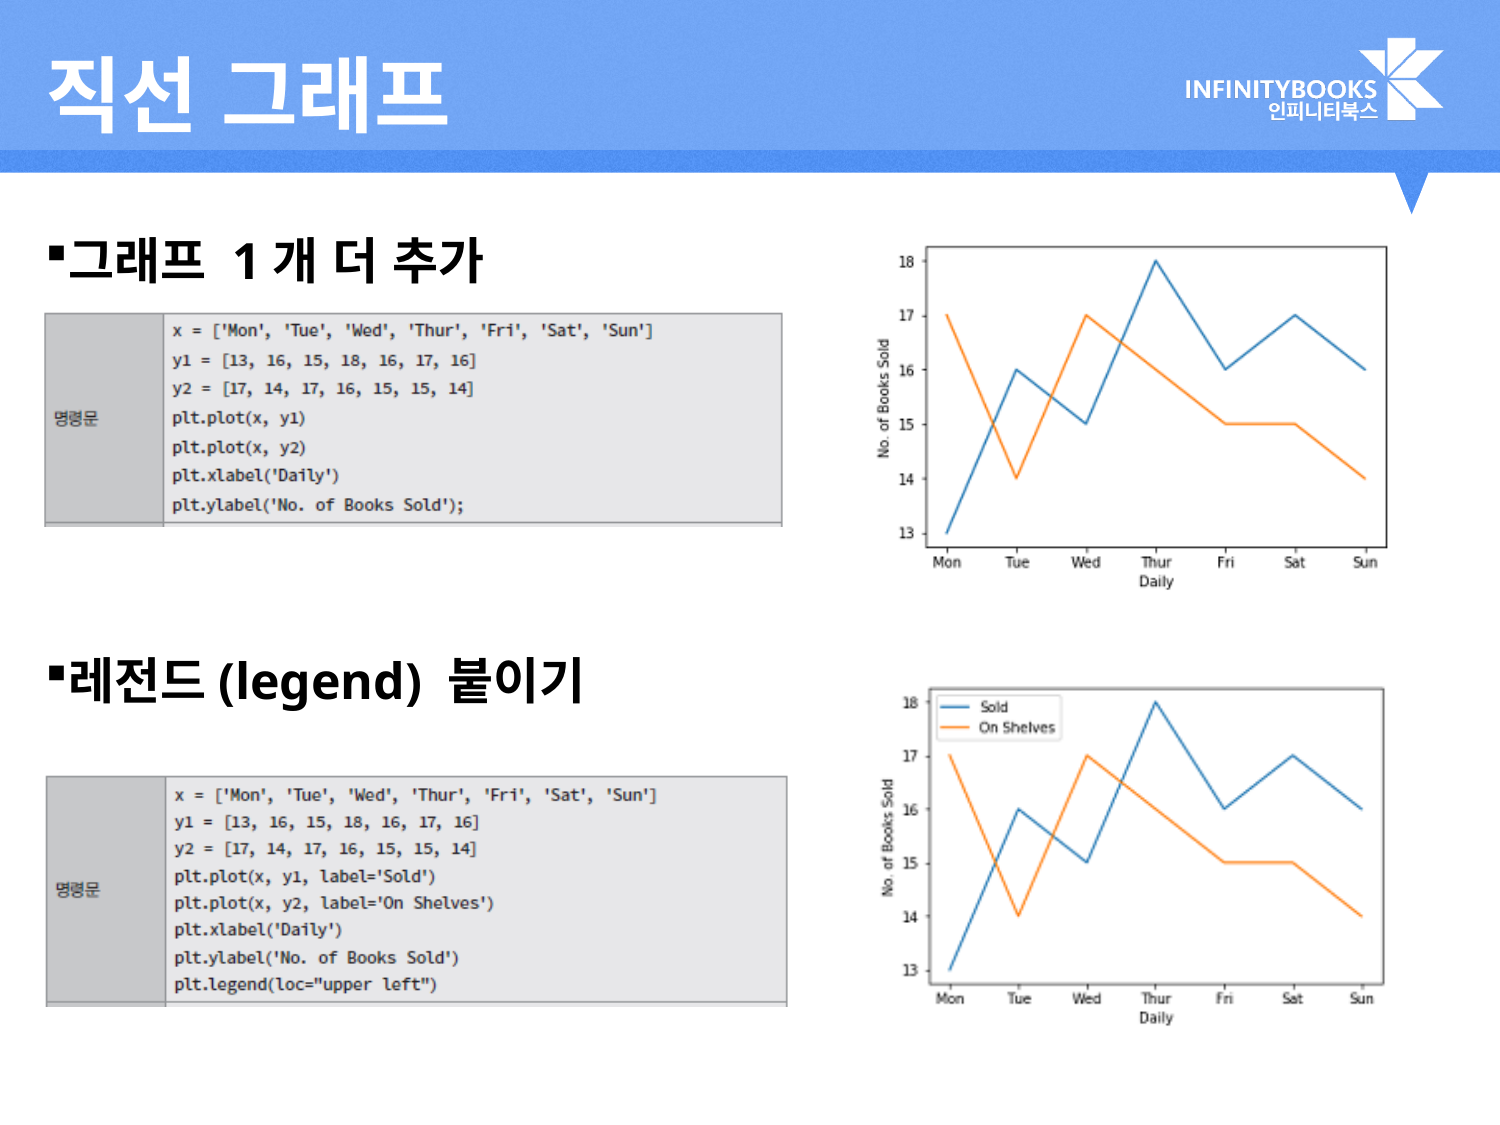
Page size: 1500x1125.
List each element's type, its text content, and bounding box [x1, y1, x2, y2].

title 직선 그래프 [30, 35, 1325, 150]
list 그래프 1개 더 추가 레전드(legend) 붙이기 [30, 222, 724, 1075]
picture [869, 243, 1392, 595]
picture [43, 773, 791, 1007]
picture [43, 310, 786, 527]
picture [857, 680, 1392, 1033]
picture [1182, 33, 1446, 126]
picture [0, 150, 1500, 213]
